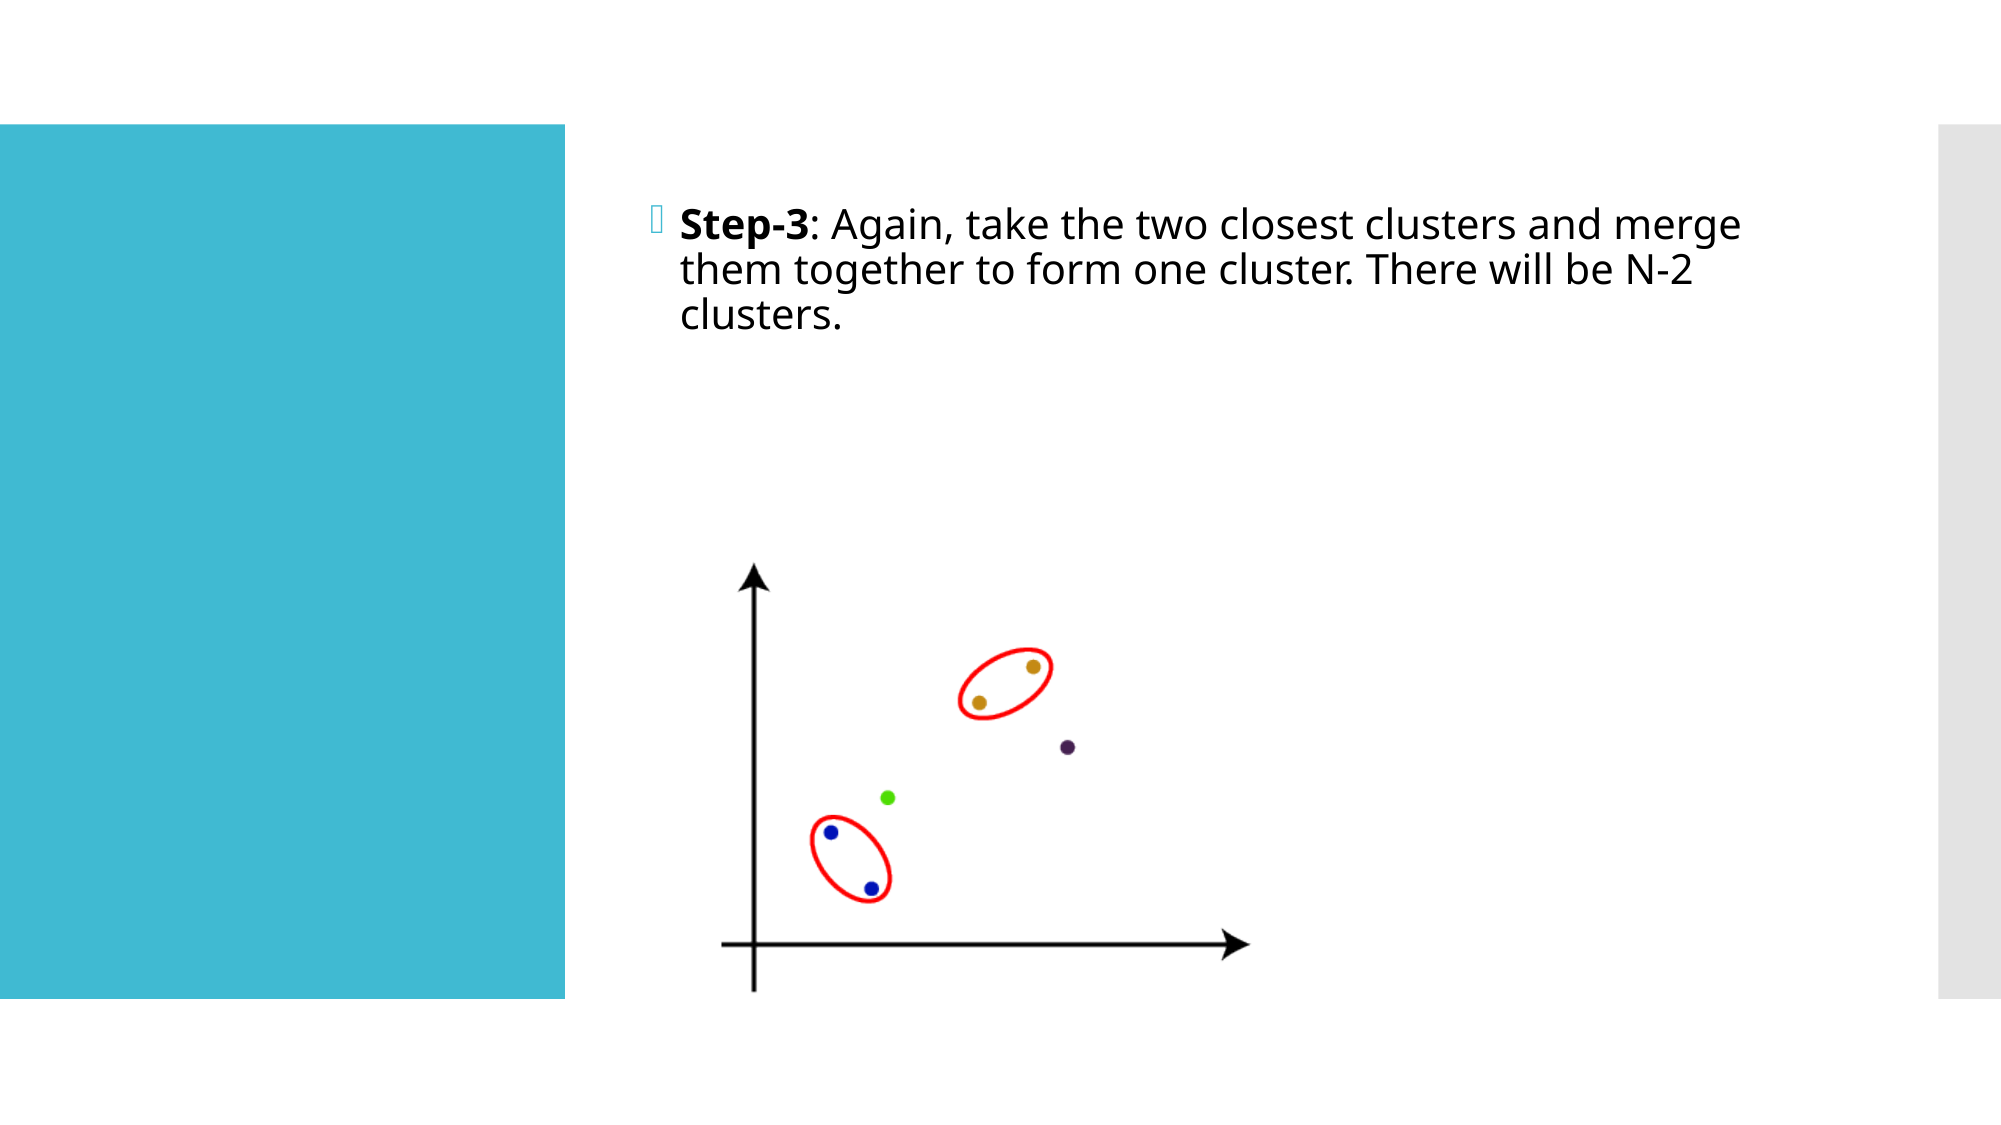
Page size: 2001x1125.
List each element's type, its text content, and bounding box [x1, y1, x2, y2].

list Step-3: Again, take the two closest clusters and merge them together to form one cluster. There will be N-2 clusters. [634, 141, 1835, 541]
picture [687, 527, 1313, 1020]
